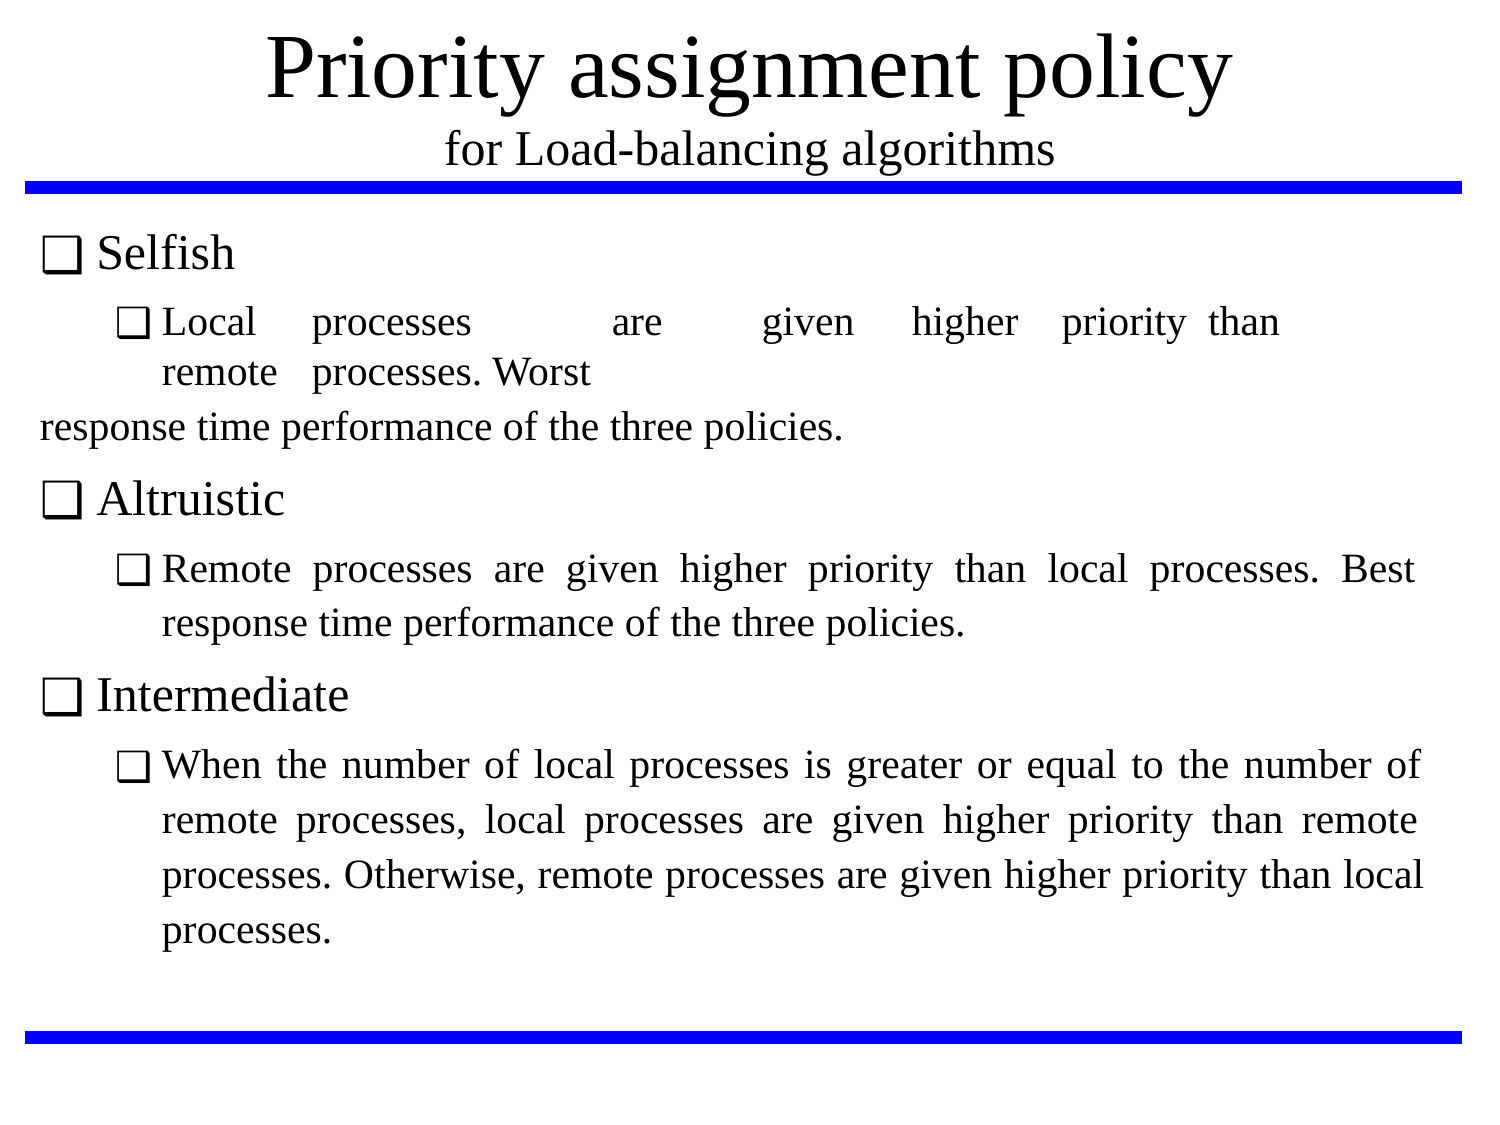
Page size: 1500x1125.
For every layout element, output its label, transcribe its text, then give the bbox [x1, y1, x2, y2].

title Priority assignment policy for Load-balancing algorithms [38, 0, 1462, 187]
text_box Selfish Local processes are given higher priority than remote processes. Worst response time performance of the three policies. Altruistic Remote processes are given higher priority than local processes. Best response time performance of the three policies. Intermediate When the number of local processes is greater or equal to the number of remote processes, local processes are given higher priority than remote processes. Otherwise, remote processes are given higher priority than local processes. [37, 198, 1438, 953]
title Priority assignment policy for Load-balancing algorithms [38, 188, 1462, 194]
